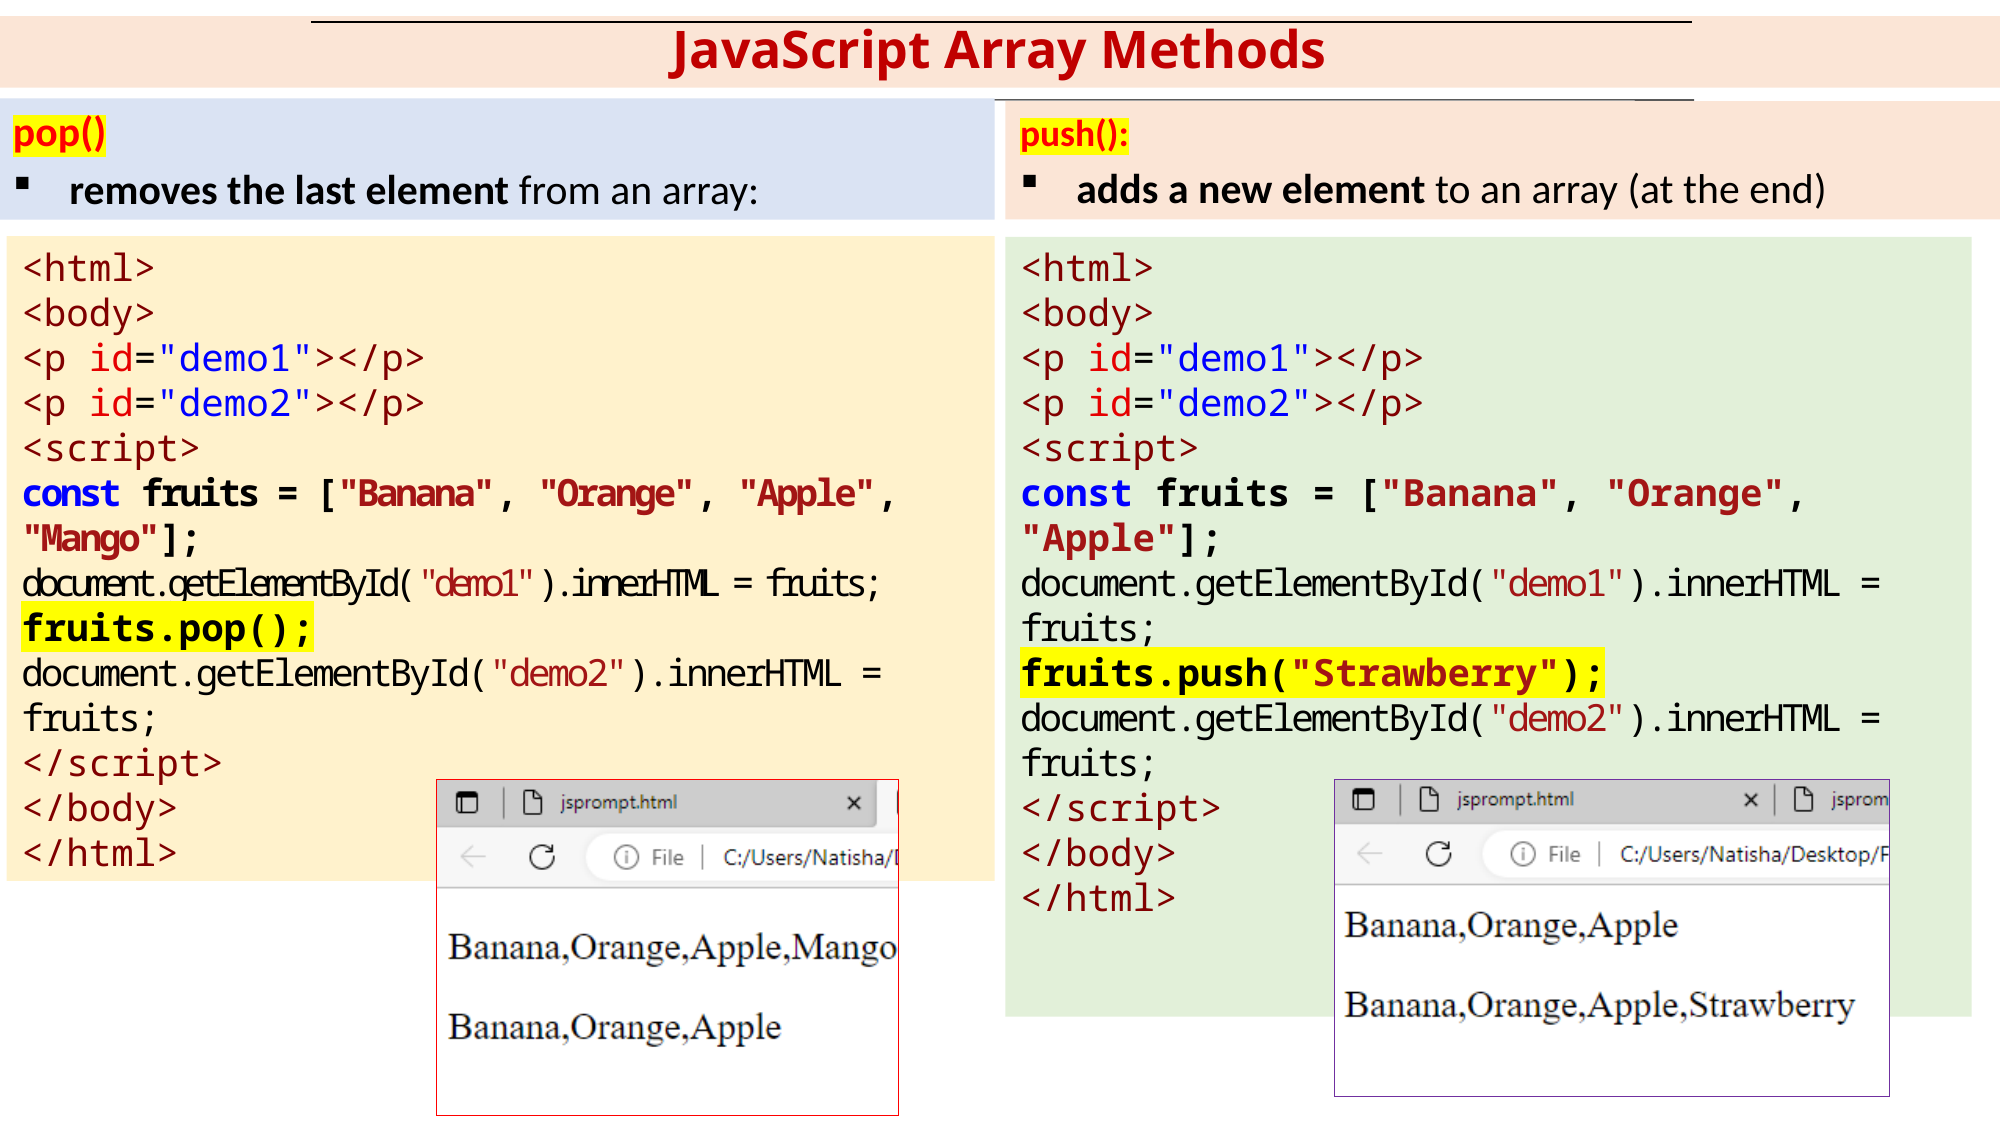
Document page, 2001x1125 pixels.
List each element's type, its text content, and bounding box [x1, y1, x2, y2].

picture [1334, 779, 1890, 1097]
text_box <html> <body> <p id="demo1"></p> <p id="demo2"></p> <script> const fruits = ["Banana", "Orange", "Apple", "Mango"]; document.getElementById("demo1").innerHTML = fruits; fruits.pop(); document.getElementById("demo2").innerHTML = fruits; </script> </body> </html> [6, 236, 995, 881]
text_box push(): adds a new element to an array (at the end) [1005, 101, 2000, 220]
picture [436, 779, 899, 1116]
text_box <html> <body> <p id="demo1"></p> <p id="demo2"></p> <script> const fruits = ["Banana", "Orange", "Apple"]; document.getElementById("demo1").innerHTML = fruits; fruits.push("Strawberry"); document.getElementById("demo2").innerHTML = fruits; </script> </body> </html> [1005, 236, 1972, 1017]
title JavaScript Array Methods [0, 16, 2000, 88]
text_box pop() removes the last element from an array: [0, 98, 995, 220]
